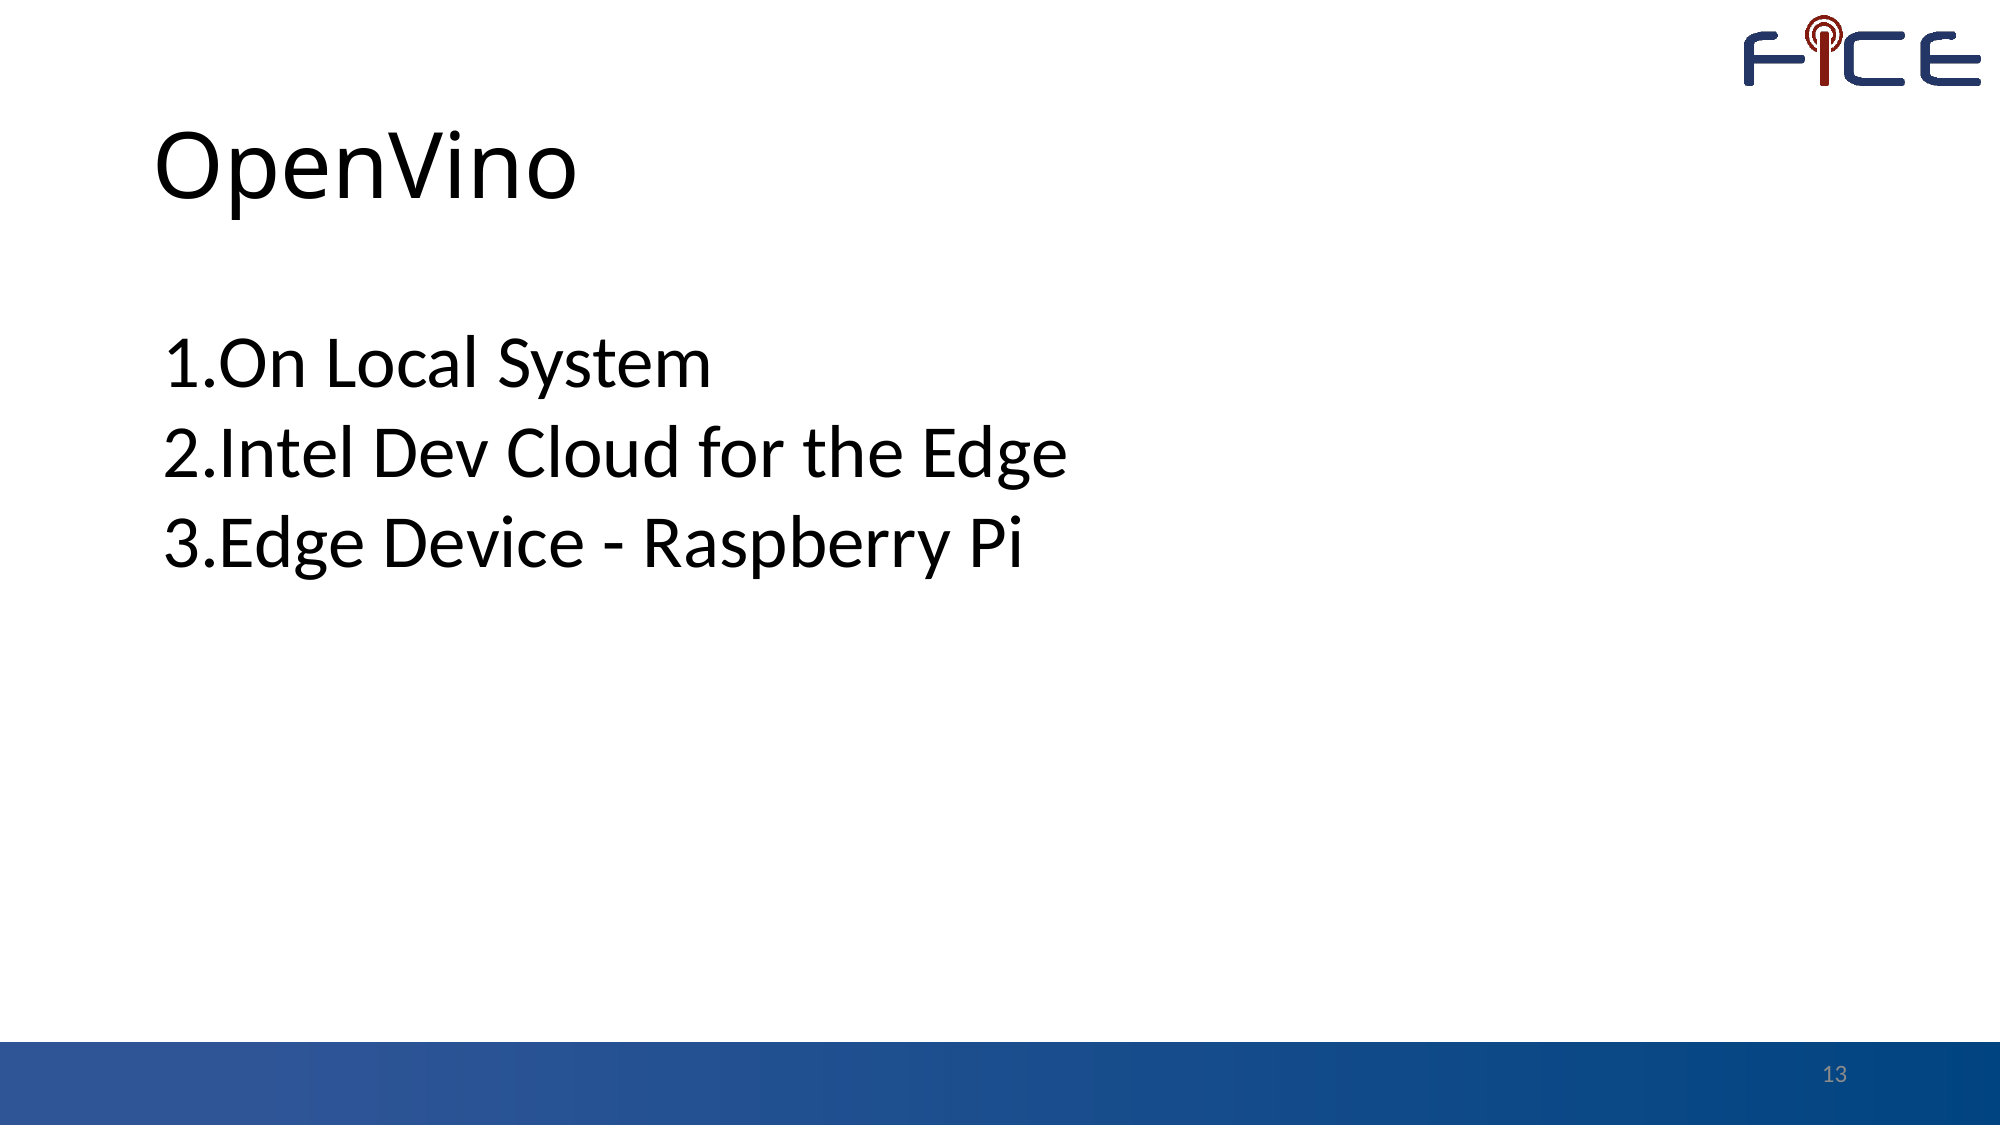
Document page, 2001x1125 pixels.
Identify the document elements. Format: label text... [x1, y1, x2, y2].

title OpenVino [137, 59, 1863, 278]
slide_number 13 [1412, 1042, 1863, 1103]
picture [1744, 15, 1981, 86]
text_box On Local System Intel Dev Cloud for the Edge Edge Device - Raspberry Pi [147, 305, 1084, 590]
